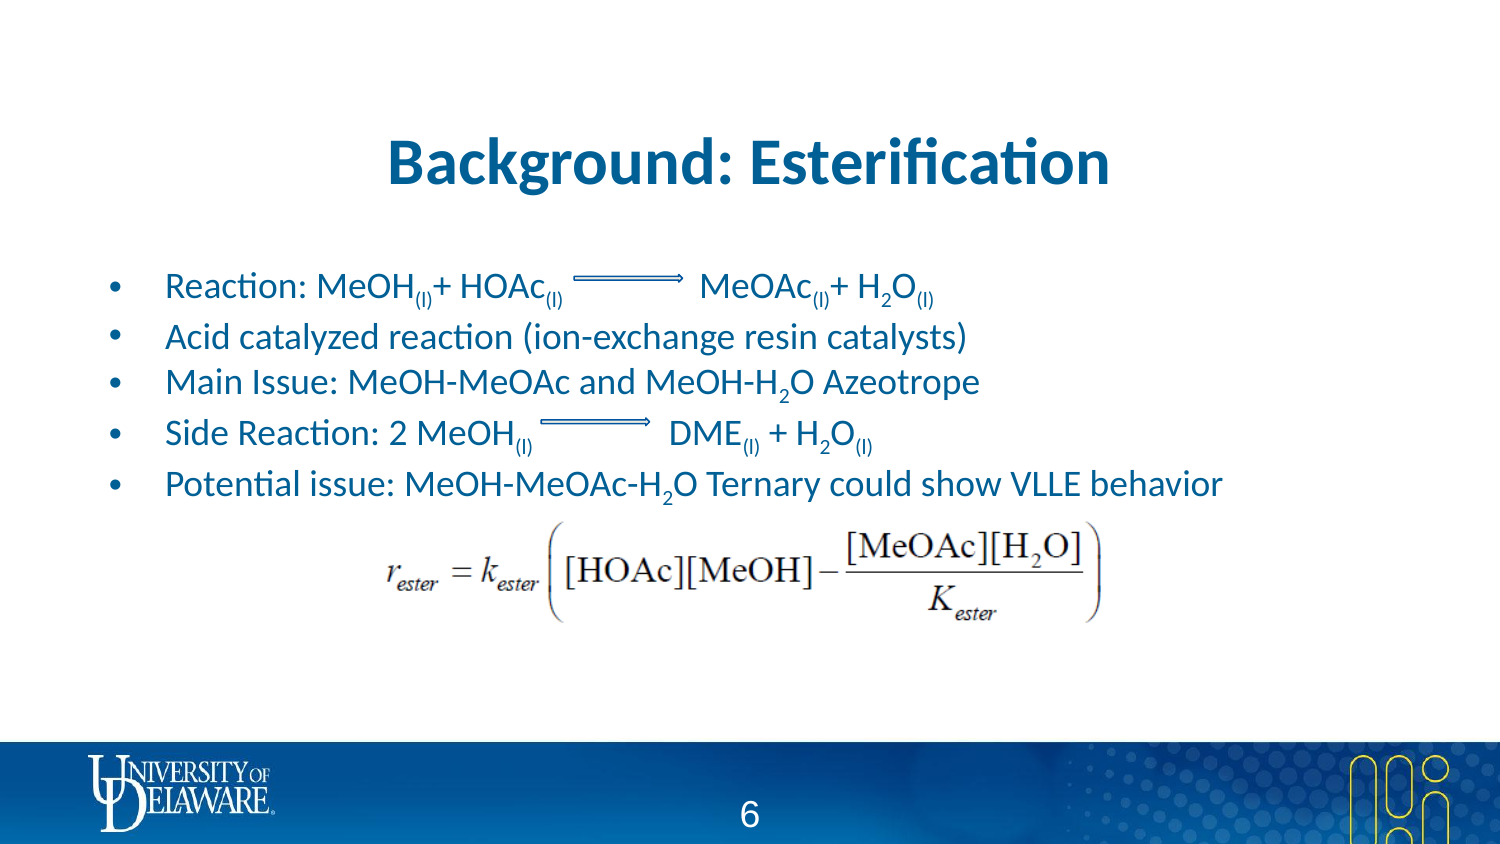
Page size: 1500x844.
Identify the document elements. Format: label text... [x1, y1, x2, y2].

picture [0, 0, 1500, 844]
text_box [574, 274, 683, 283]
title Background: Esterification [75, 96, 1425, 219]
text_box [541, 418, 650, 426]
slide_number ‹#› [575, 782, 925, 828]
list Reaction: MeOH(l)+ HOAc(l) MeOAc(l)+ H2O(l) Acid catalyzed reaction (ion-exchange resin catalysts) Main Issue: MeOH-MeOAc and MeOH-H2O Azeotrope Side Reaction: 2 MeOH(l) DME(l) + H2O(l) Potential issue: MeOH-MeOAc-H2O Ternary could show VLLE behavior [75, 253, 1425, 688]
